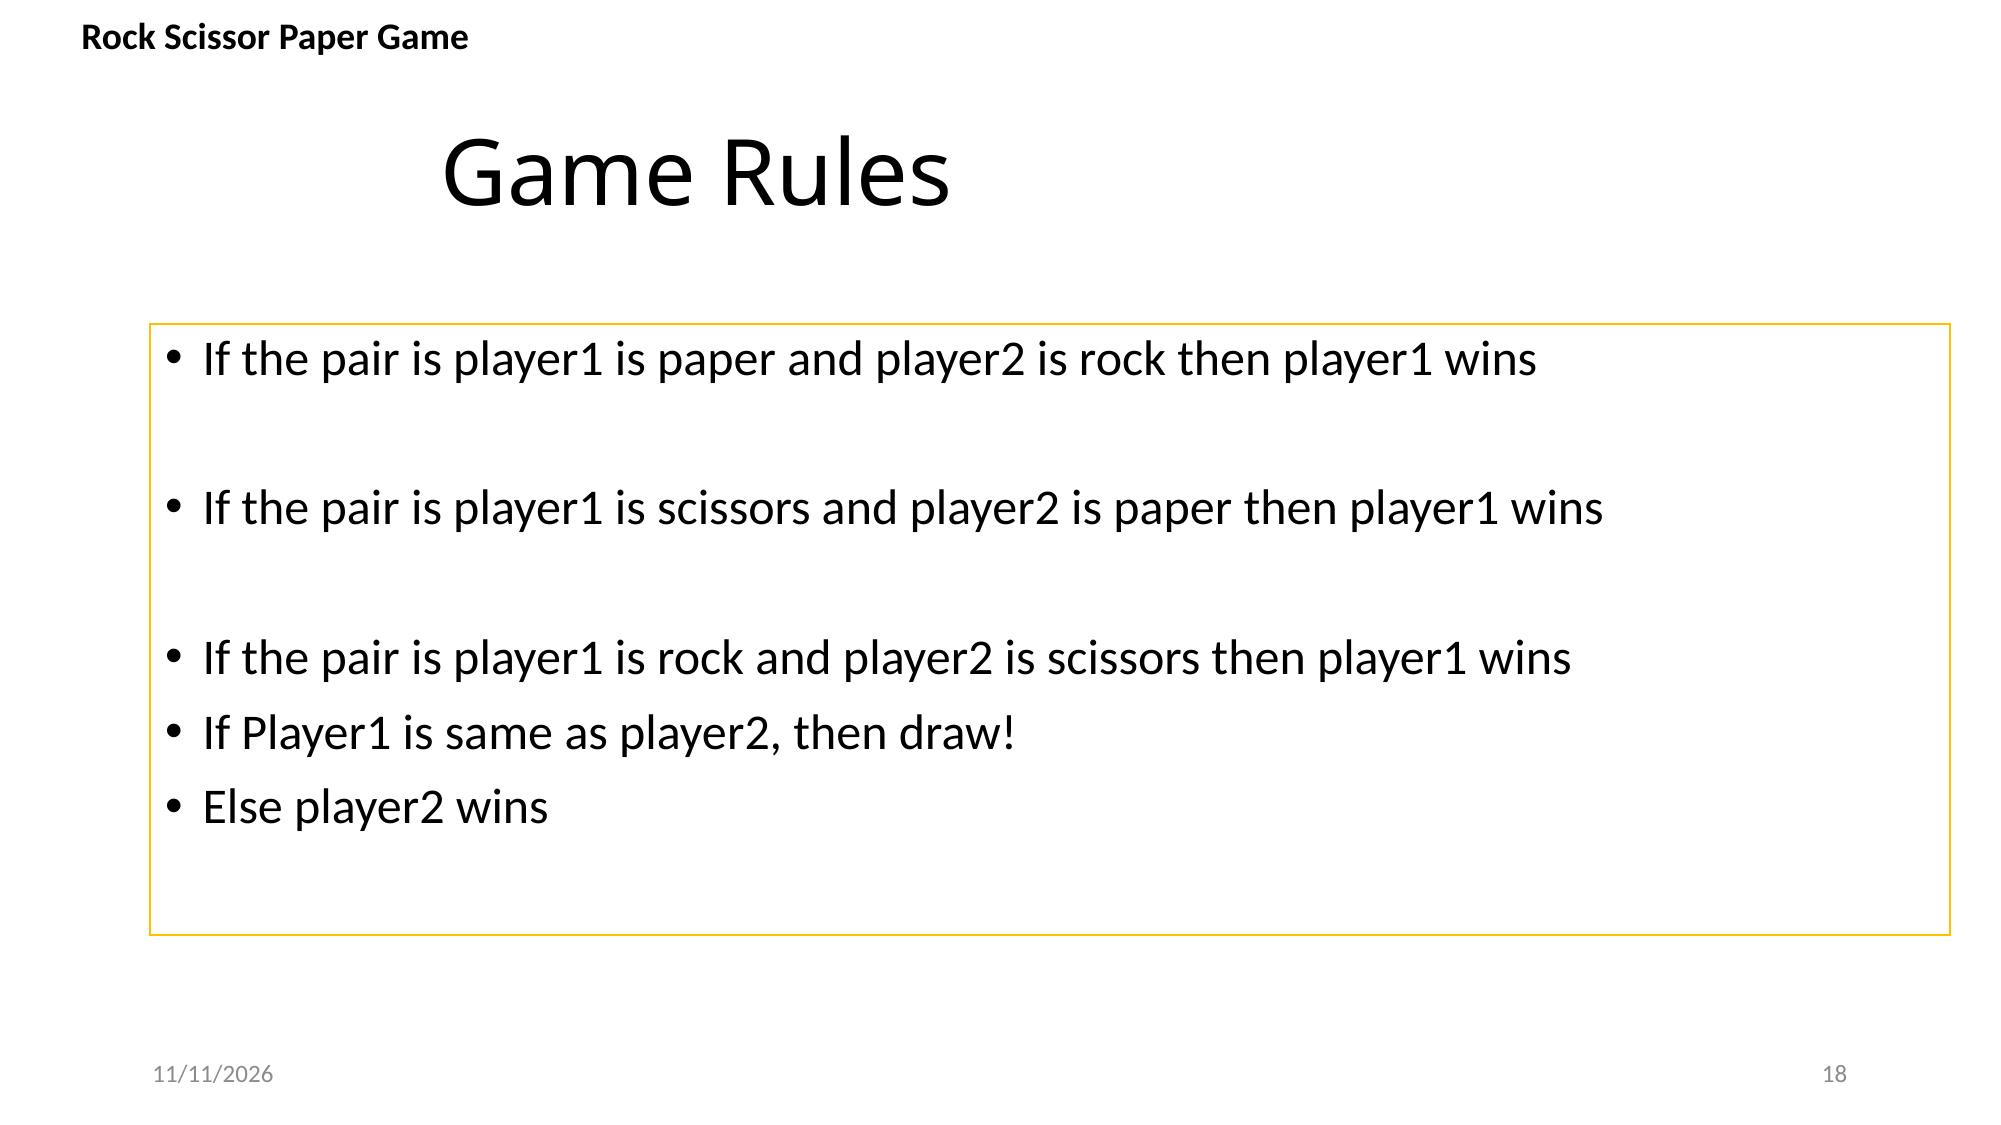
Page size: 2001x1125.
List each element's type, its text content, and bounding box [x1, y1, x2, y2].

text_box Rock Scissor Paper Game [66, 4, 485, 65]
list If the pair is player1 is paper and player2 is rock then player1 wins If the pair is player1 is scissors and player2 is paper then player1 wins If the pair is player1 is rock and player2 is scissors then player1 wins If Player1 is same as player2, then draw! Else player2 wins [149, 323, 1951, 936]
title Game Rules [425, 102, 1888, 250]
slide_number 18 [1412, 1042, 1863, 1103]
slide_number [137, 1042, 588, 1103]
